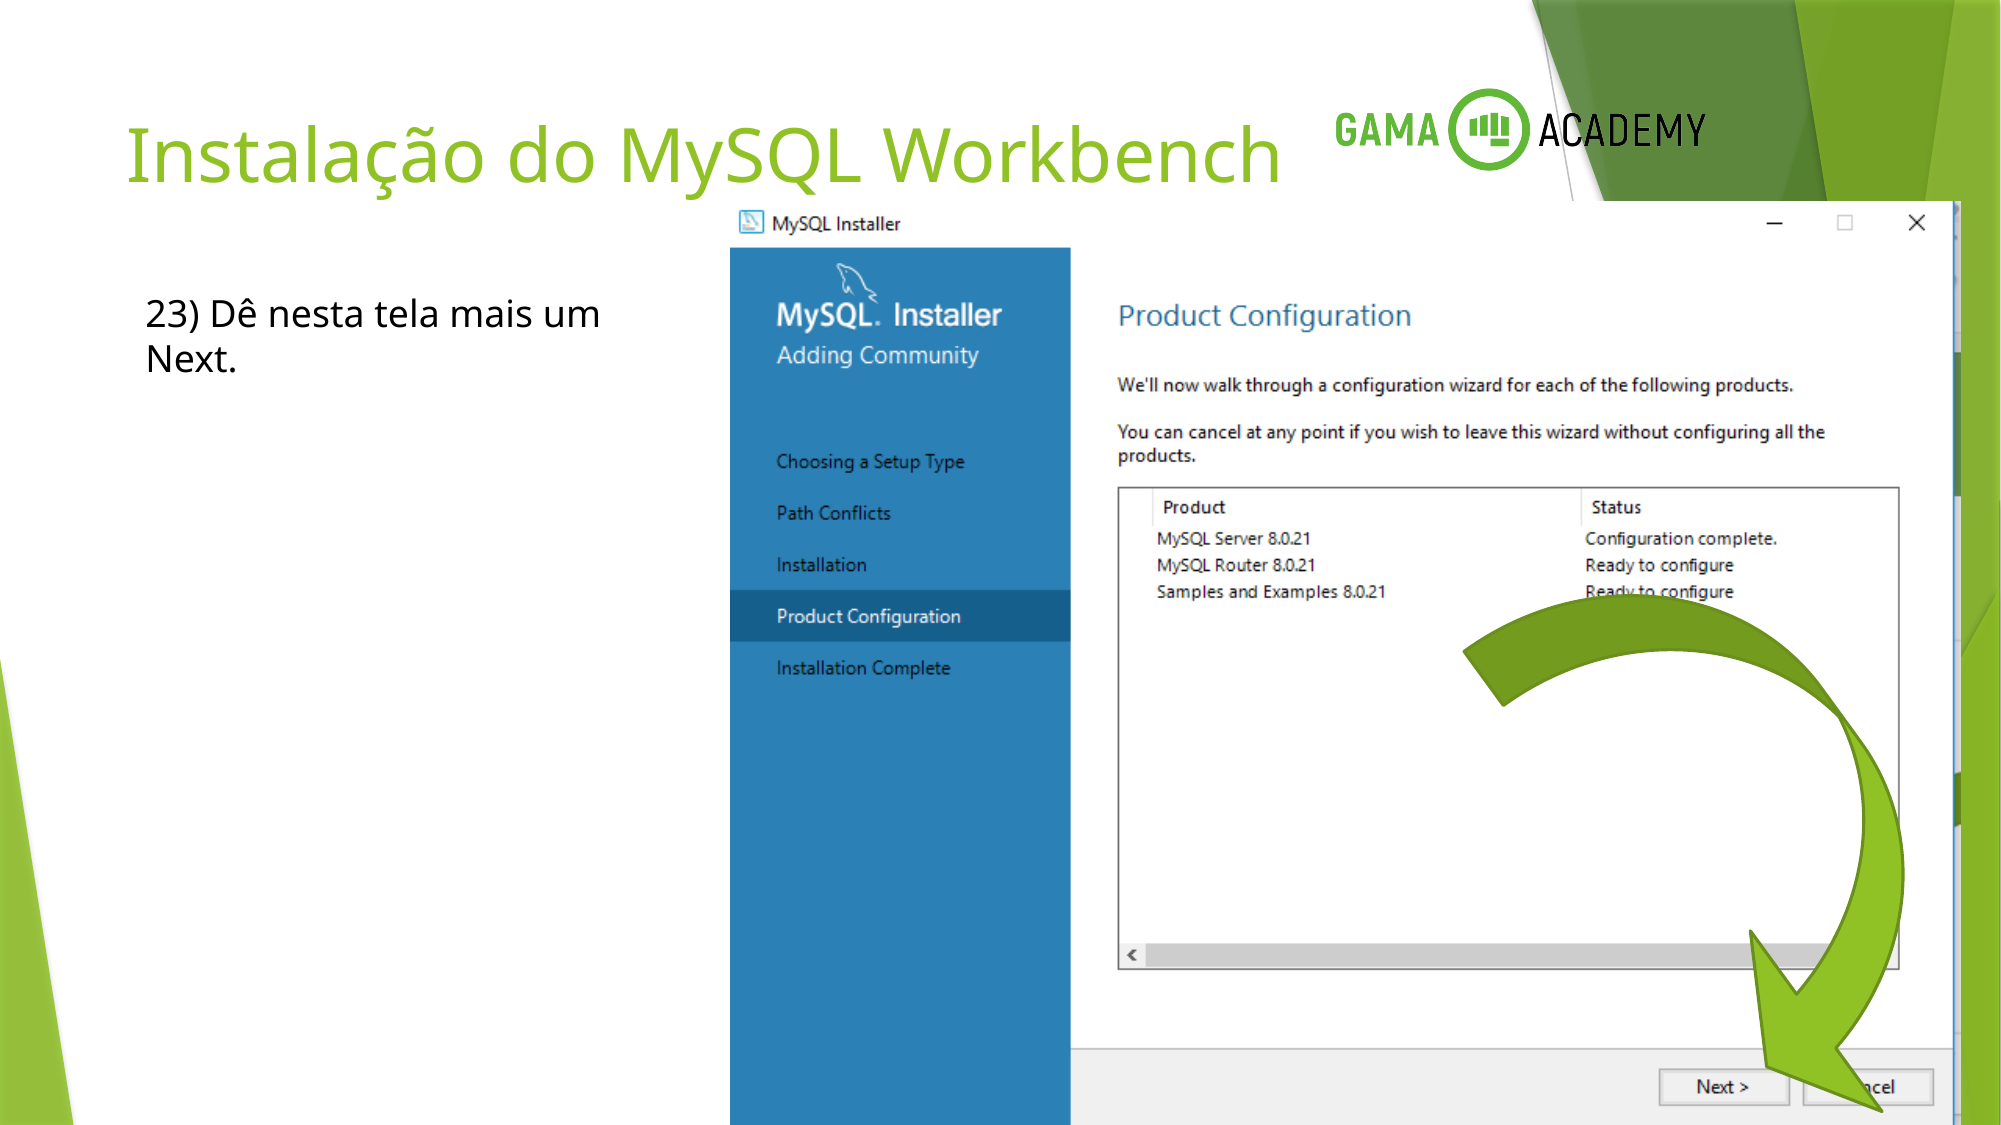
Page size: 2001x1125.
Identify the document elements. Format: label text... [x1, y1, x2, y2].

text_box 23) Dê nesta tela mais um Next. [130, 282, 643, 388]
picture [730, 27, 1962, 1125]
title Instalação do MySQL Workbench [111, 99, 1270, 317]
